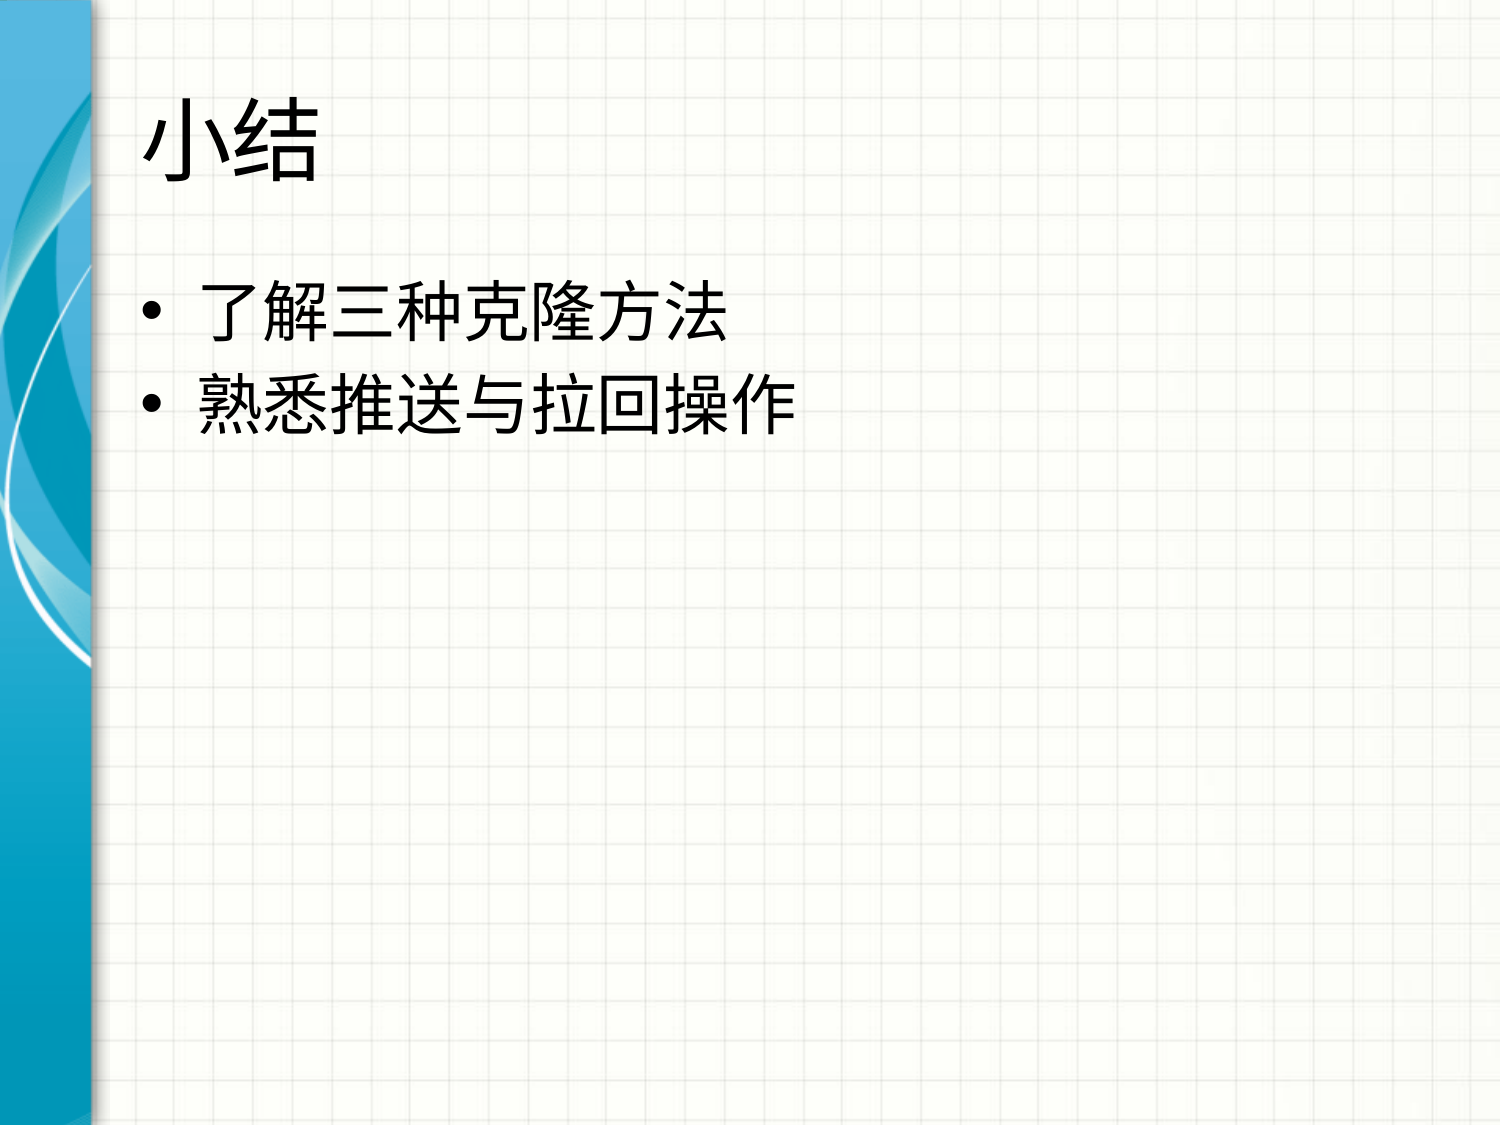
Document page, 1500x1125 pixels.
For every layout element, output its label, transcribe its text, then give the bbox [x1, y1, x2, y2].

list 了解三种克隆方法 熟悉推送与拉回操作 [125, 261, 1450, 967]
title 小结 [125, 44, 1450, 232]
picture [0, 0, 1500, 1125]
